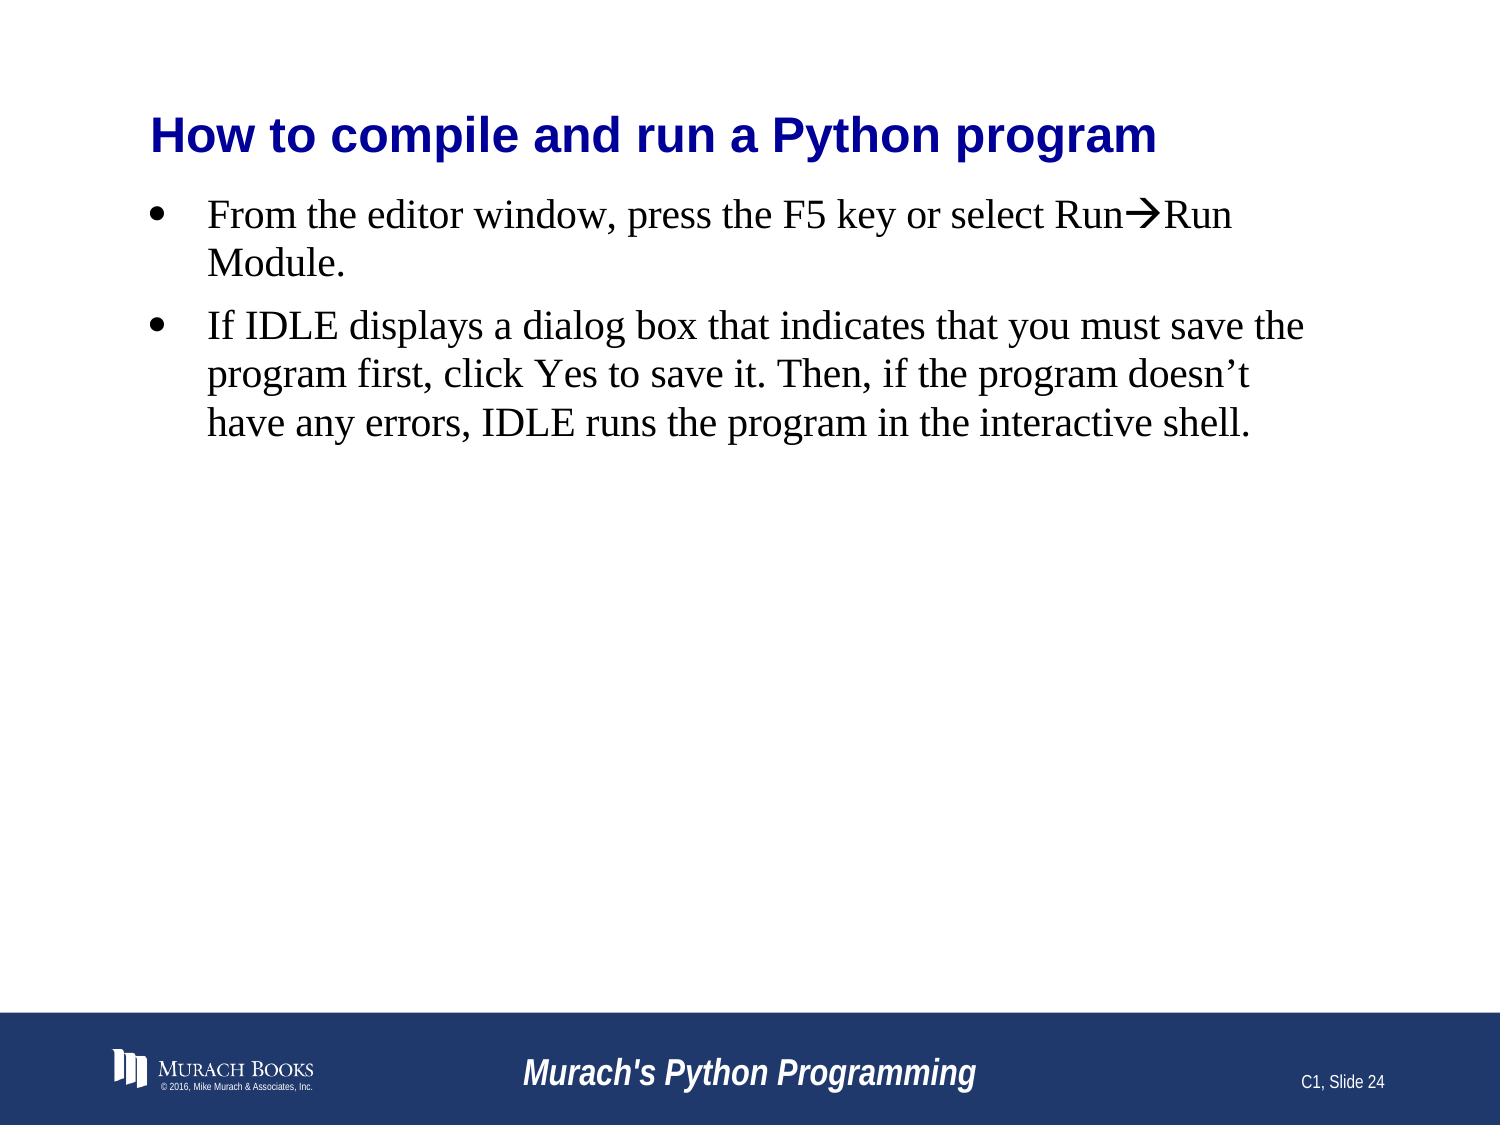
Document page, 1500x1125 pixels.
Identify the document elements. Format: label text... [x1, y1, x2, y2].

slide_number Murach's Python Programming [463, 1025, 1050, 1100]
footer © 2016, Mike Murach & Associates, Inc. [12, 1025, 463, 1100]
title How to compile and run a Python program [150, 102, 1350, 164]
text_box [149, 187, 1348, 459]
slide_number C1, Slide 24 [1087, 1025, 1400, 1100]
